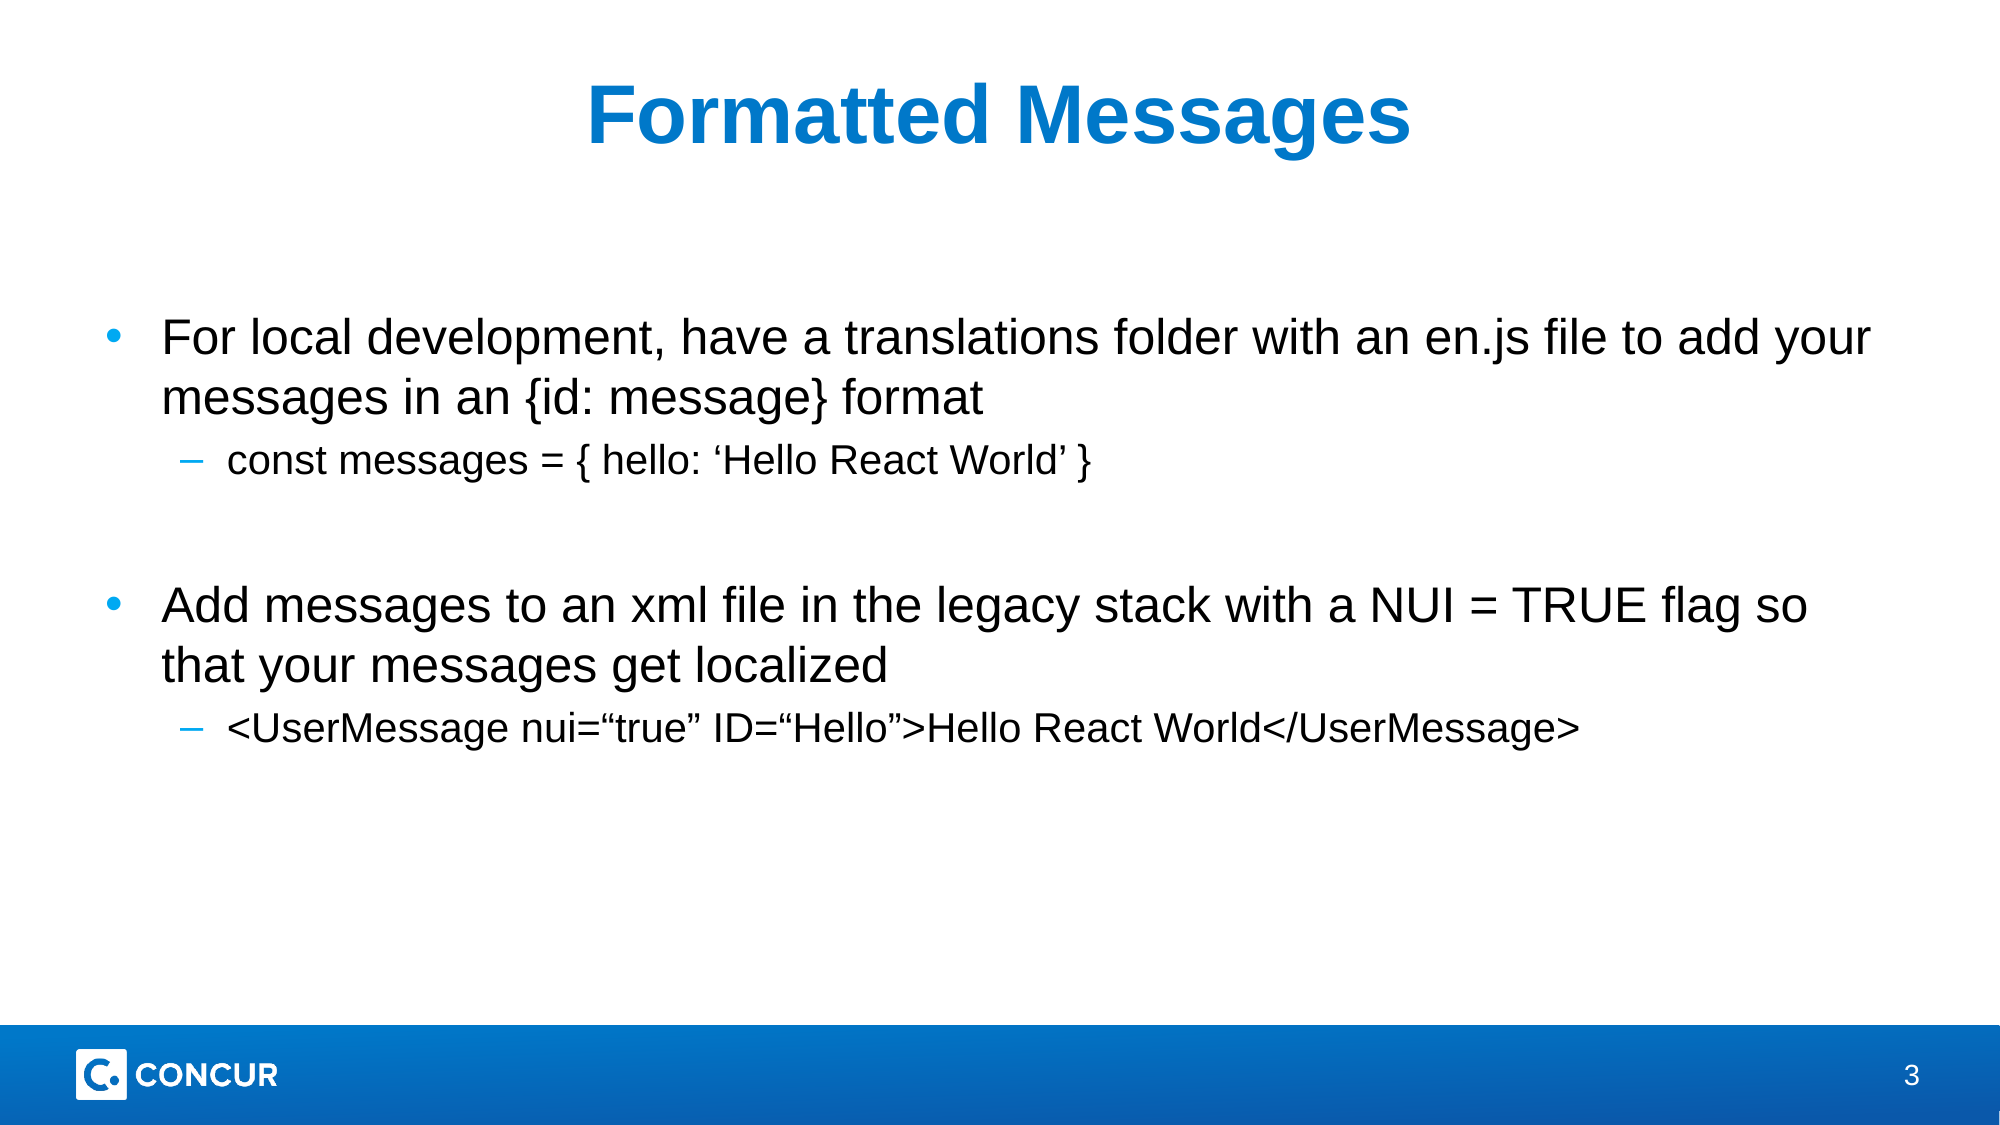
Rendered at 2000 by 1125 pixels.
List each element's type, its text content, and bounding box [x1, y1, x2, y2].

picture [76, 1049, 277, 1100]
title Formatted Messages [105, 60, 1895, 161]
list [1010, 305, 1895, 969]
list For local development, have a translations folder with an en.js file to add your messages in an {id: message} format const messages = { hello: ‘Hello React World’ } Add messages to an xml file in the legacy stack with a NUI = TRUE flag so that your messages get localized <UserMessage nui=“true” ID=“Hello”>Hello React World</UserMessage> [105, 305, 1010, 969]
